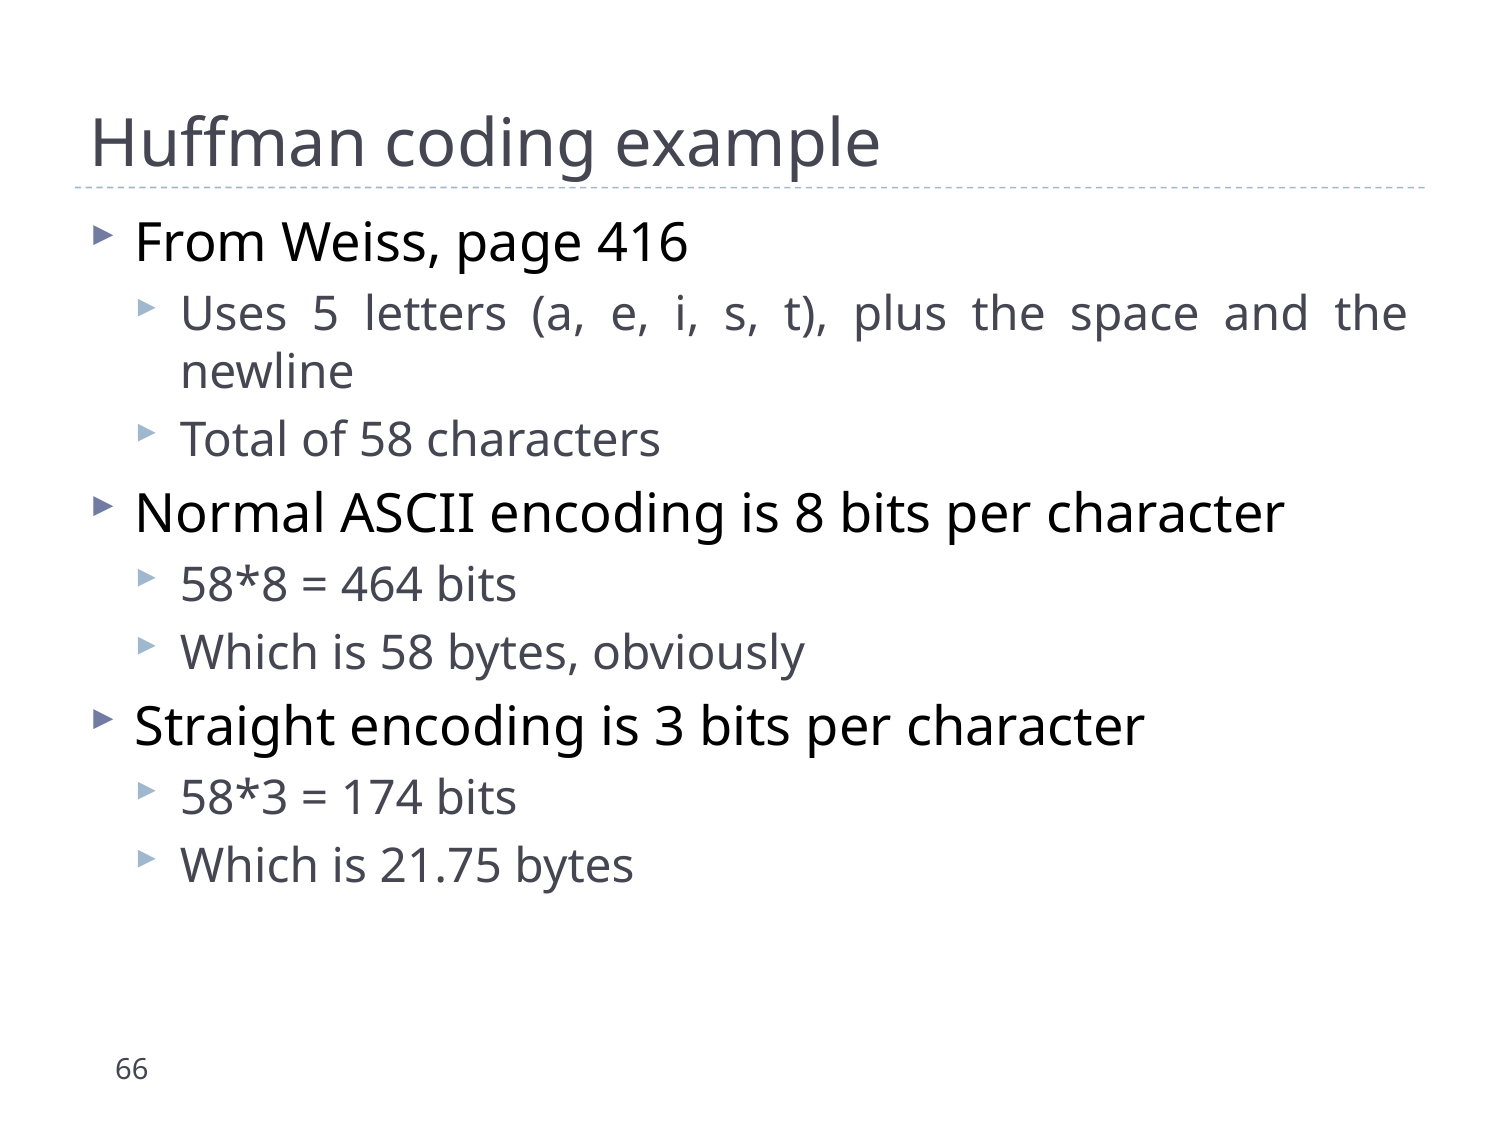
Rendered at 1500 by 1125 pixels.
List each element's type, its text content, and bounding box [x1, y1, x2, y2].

list From Weiss, page 416 Uses 5 letters (a, e, i, s, t), plus the space and the newline Total of 58 characters Normal ASCII encoding is 8 bits per character 58*8 = 464 bits Which is 58 bytes, obviously Straight encoding is 3 bits per character 58*3 = 174 bits Which is 21.75 bytes [75, 200, 1425, 1010]
slide_number 66 [100, 1042, 426, 1103]
title Huffman coding example [75, 24, 1425, 188]
